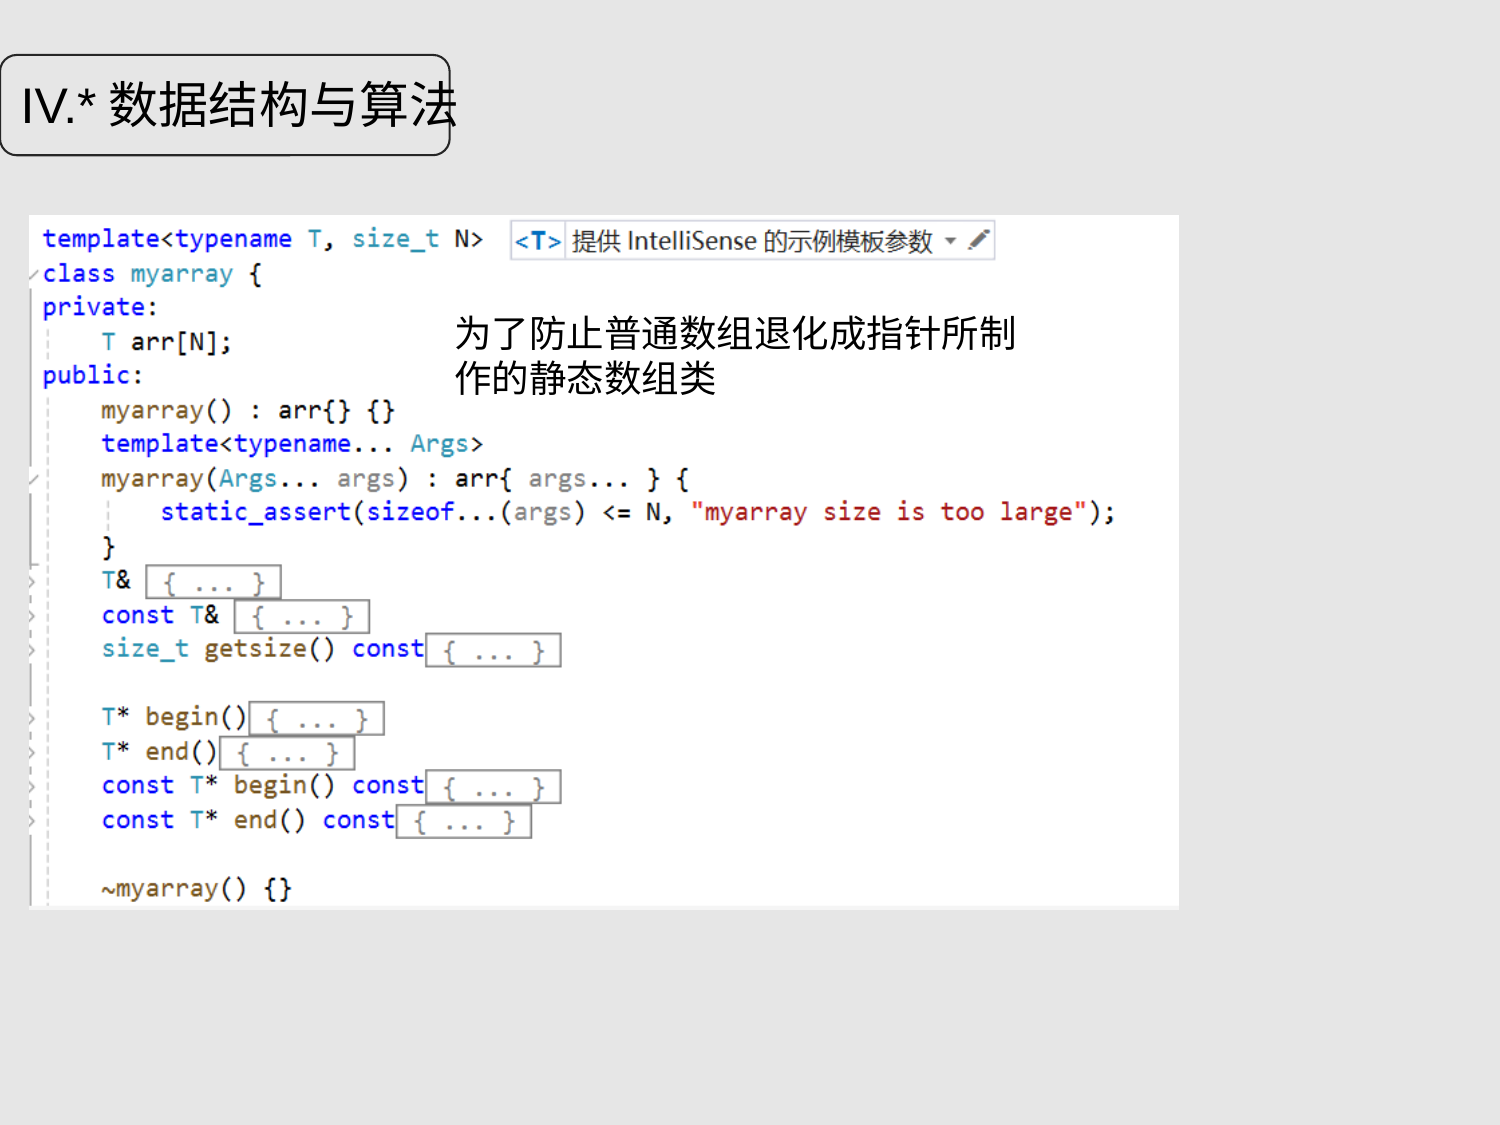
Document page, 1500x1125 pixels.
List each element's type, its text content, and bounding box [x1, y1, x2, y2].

text_box IV.*数据结构与算法 [5, 66, 587, 159]
picture [29, 215, 1179, 910]
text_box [0, 54, 465, 156]
